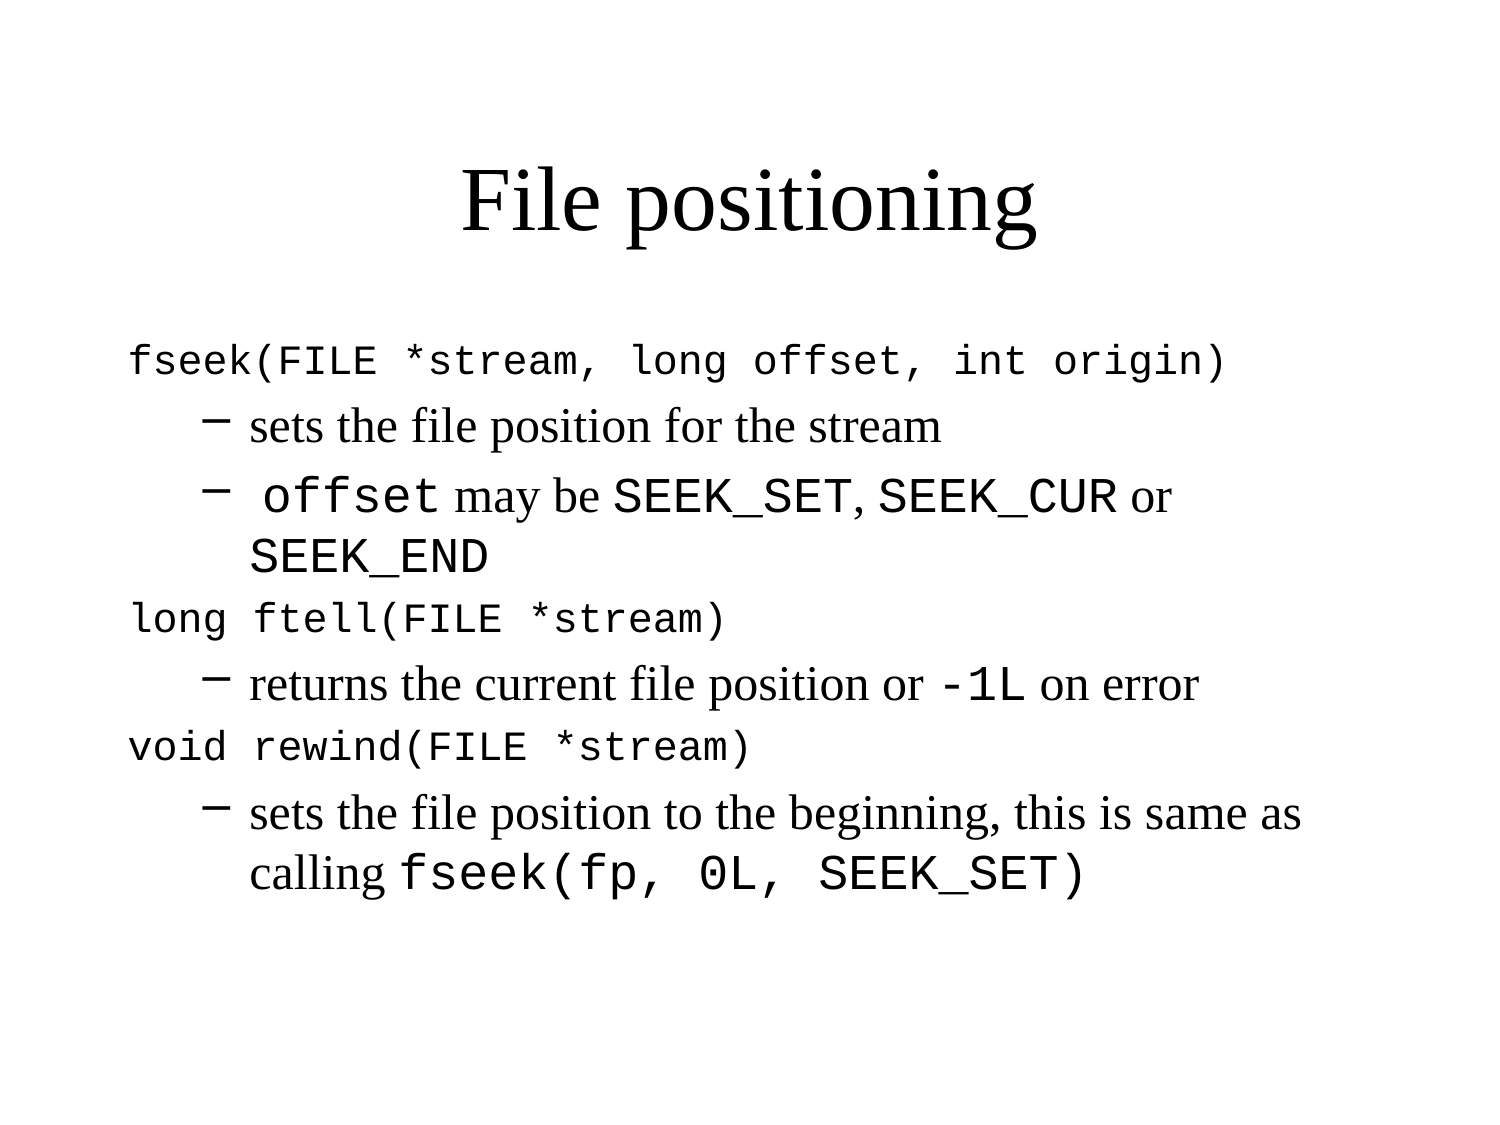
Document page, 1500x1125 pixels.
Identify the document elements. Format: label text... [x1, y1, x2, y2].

title File positioning [112, 99, 1388, 288]
list fseek(FILE *stream, long offset, int origin) sets the file position for the stream offset may be SEEK_SET, SEEK_CUR or SEEK_END long ftell(FILE *stream) returns the current file position or -1L on error void rewind(FILE *stream) sets the file position to the beginning, this is same as calling fseek(fp, 0L, SEEK_SET) [112, 324, 1388, 1000]
